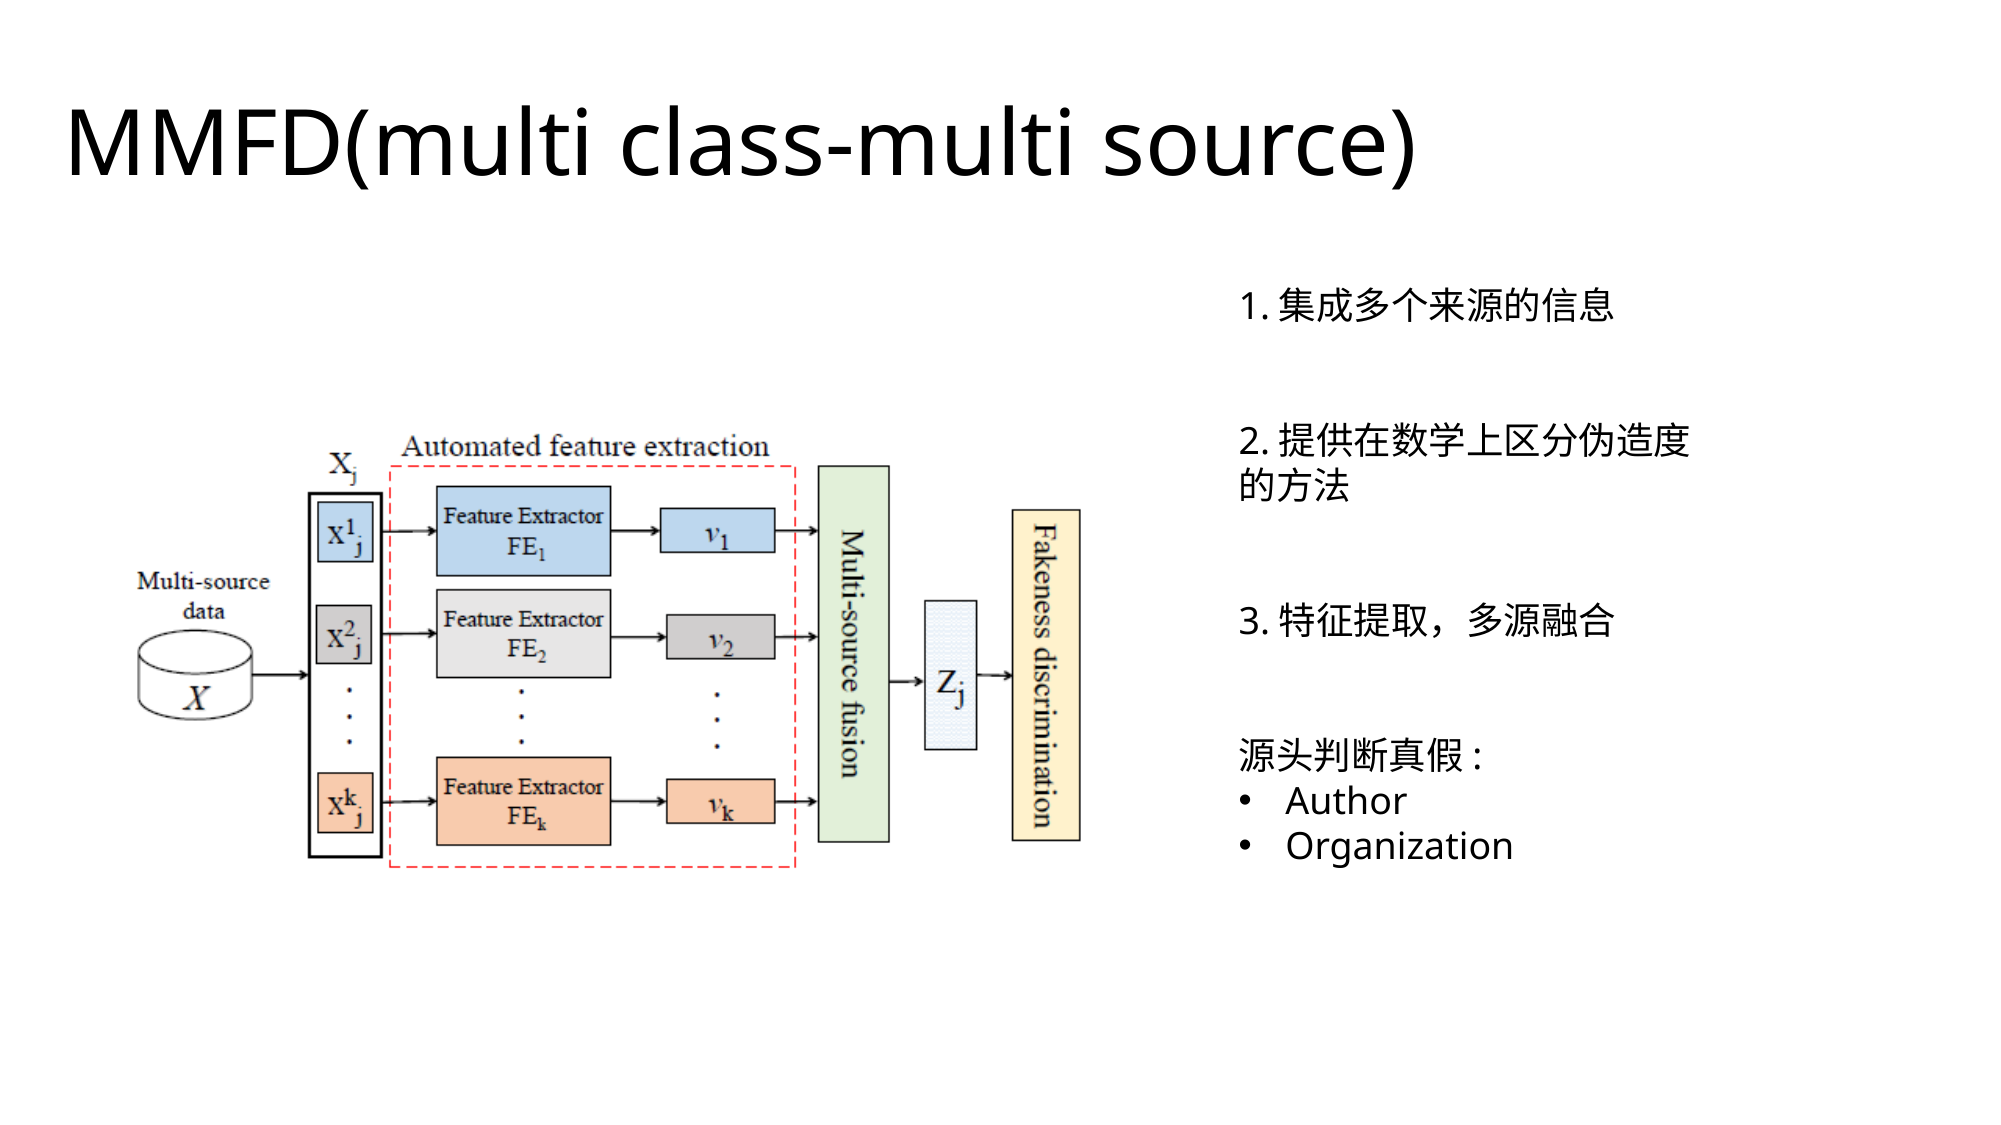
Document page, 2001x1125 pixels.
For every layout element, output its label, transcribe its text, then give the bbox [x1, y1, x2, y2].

text_box 1.集成多个来源的信息 2.提供在数学上区分伪造度的方法 3.特征提取，多源融合 源头判断真假: Author Organization [1223, 229, 1713, 1010]
picture [0, 320, 1278, 926]
title MMFD(multi class-multi source) [48, 37, 1774, 255]
